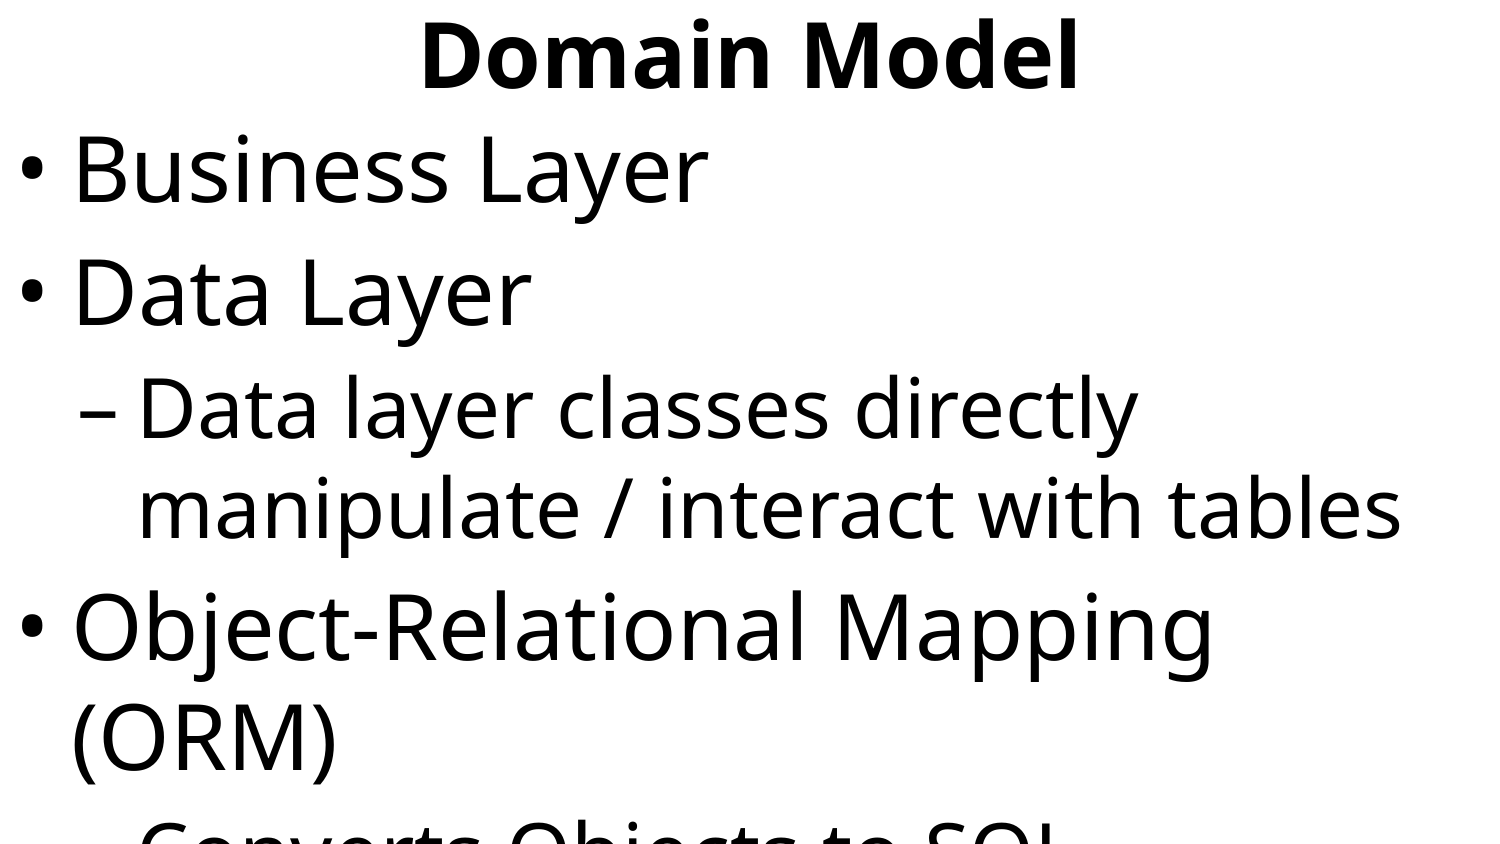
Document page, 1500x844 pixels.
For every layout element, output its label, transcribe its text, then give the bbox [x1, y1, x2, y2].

list Business Layer Data Layer Data layer classes directly manipulate / interact with tables Object-Relational Mapping (ORM) Converts Objects to SQL [0, 103, 1500, 844]
title Domain Model [0, 0, 1500, 103]
